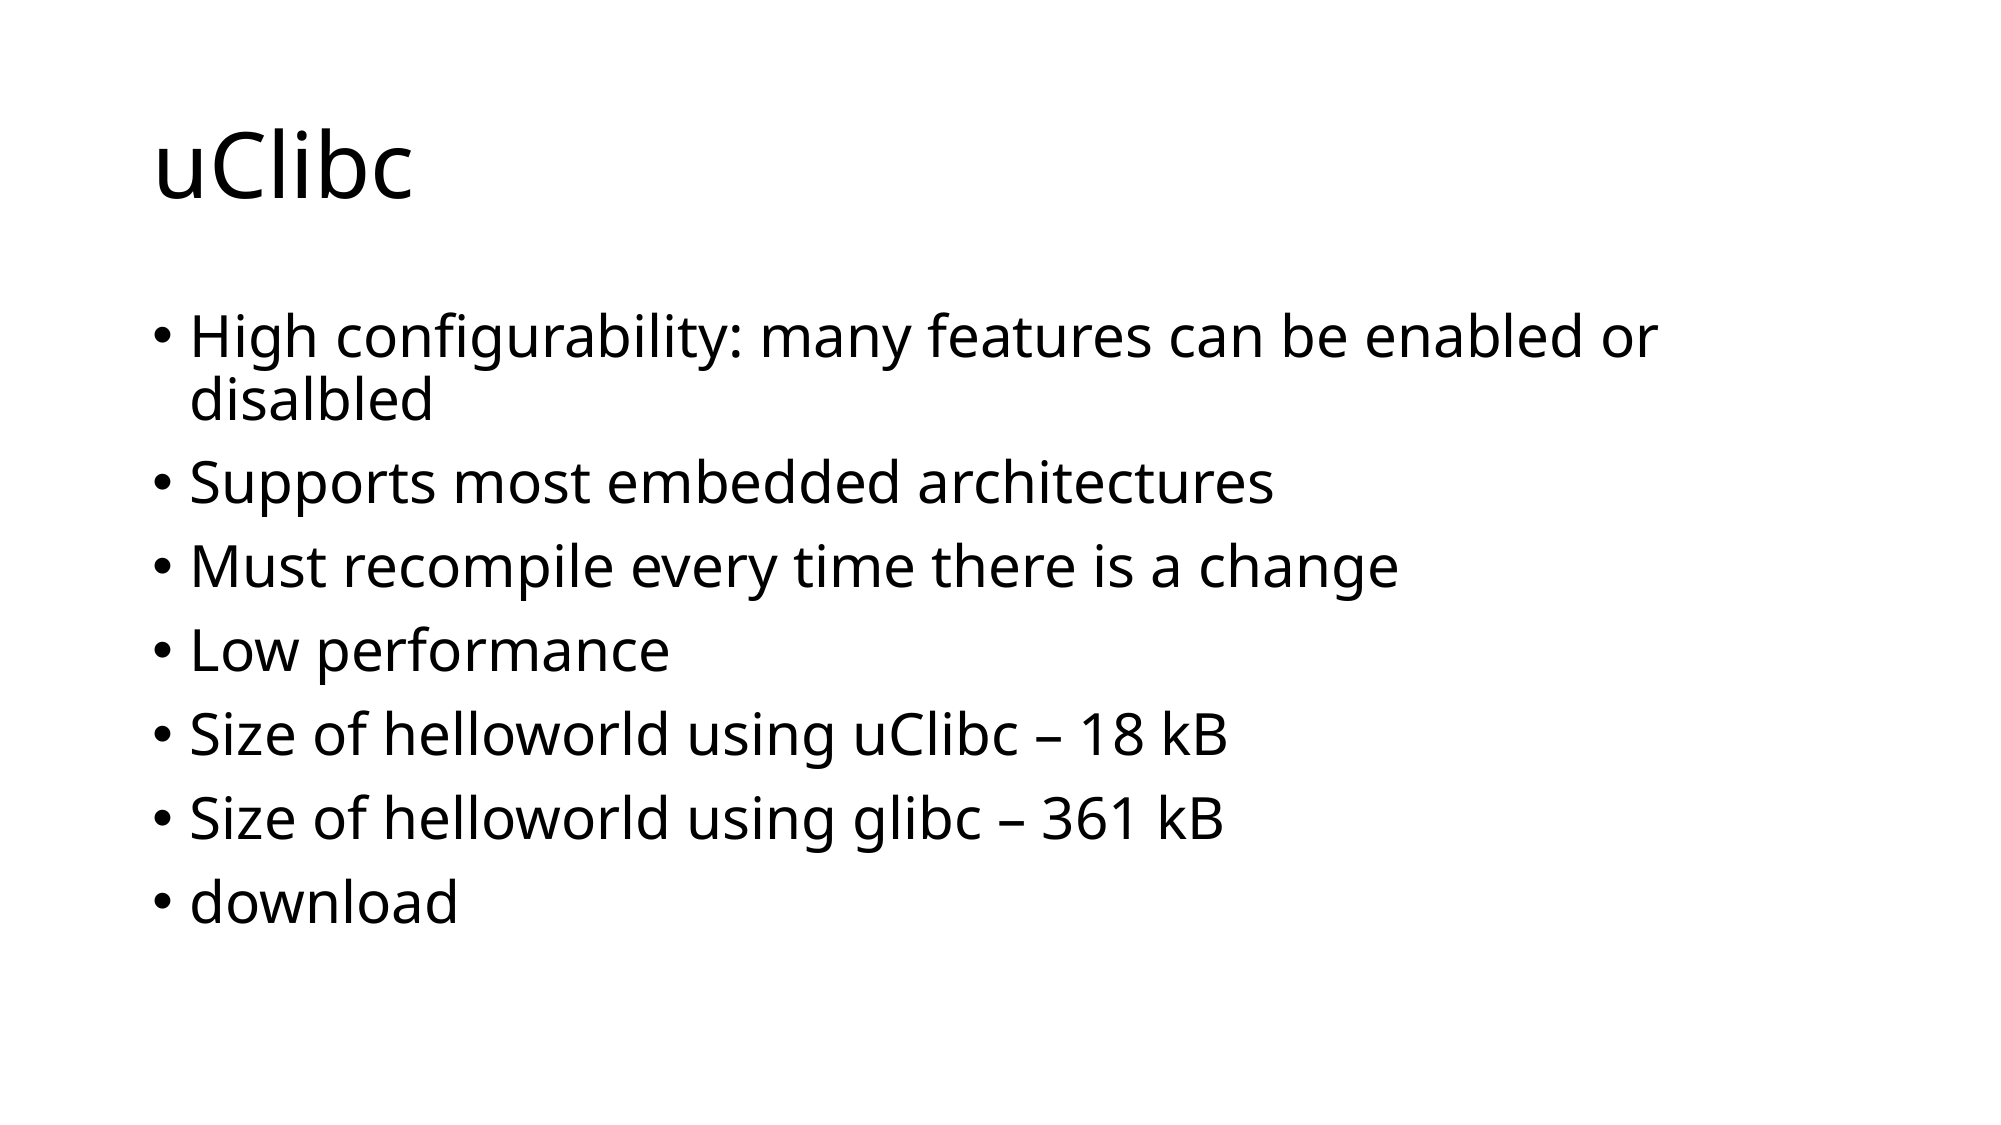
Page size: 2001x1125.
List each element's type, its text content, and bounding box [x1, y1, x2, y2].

title uClibc [137, 59, 1863, 278]
list High configurability: many features can be enabled or disalbled Supports most embedded architectures Must recompile every time there is a change Low performance Size of helloworld using uClibc – 18 kB Size of helloworld using glibc – 361 kB download [137, 299, 1863, 1014]
